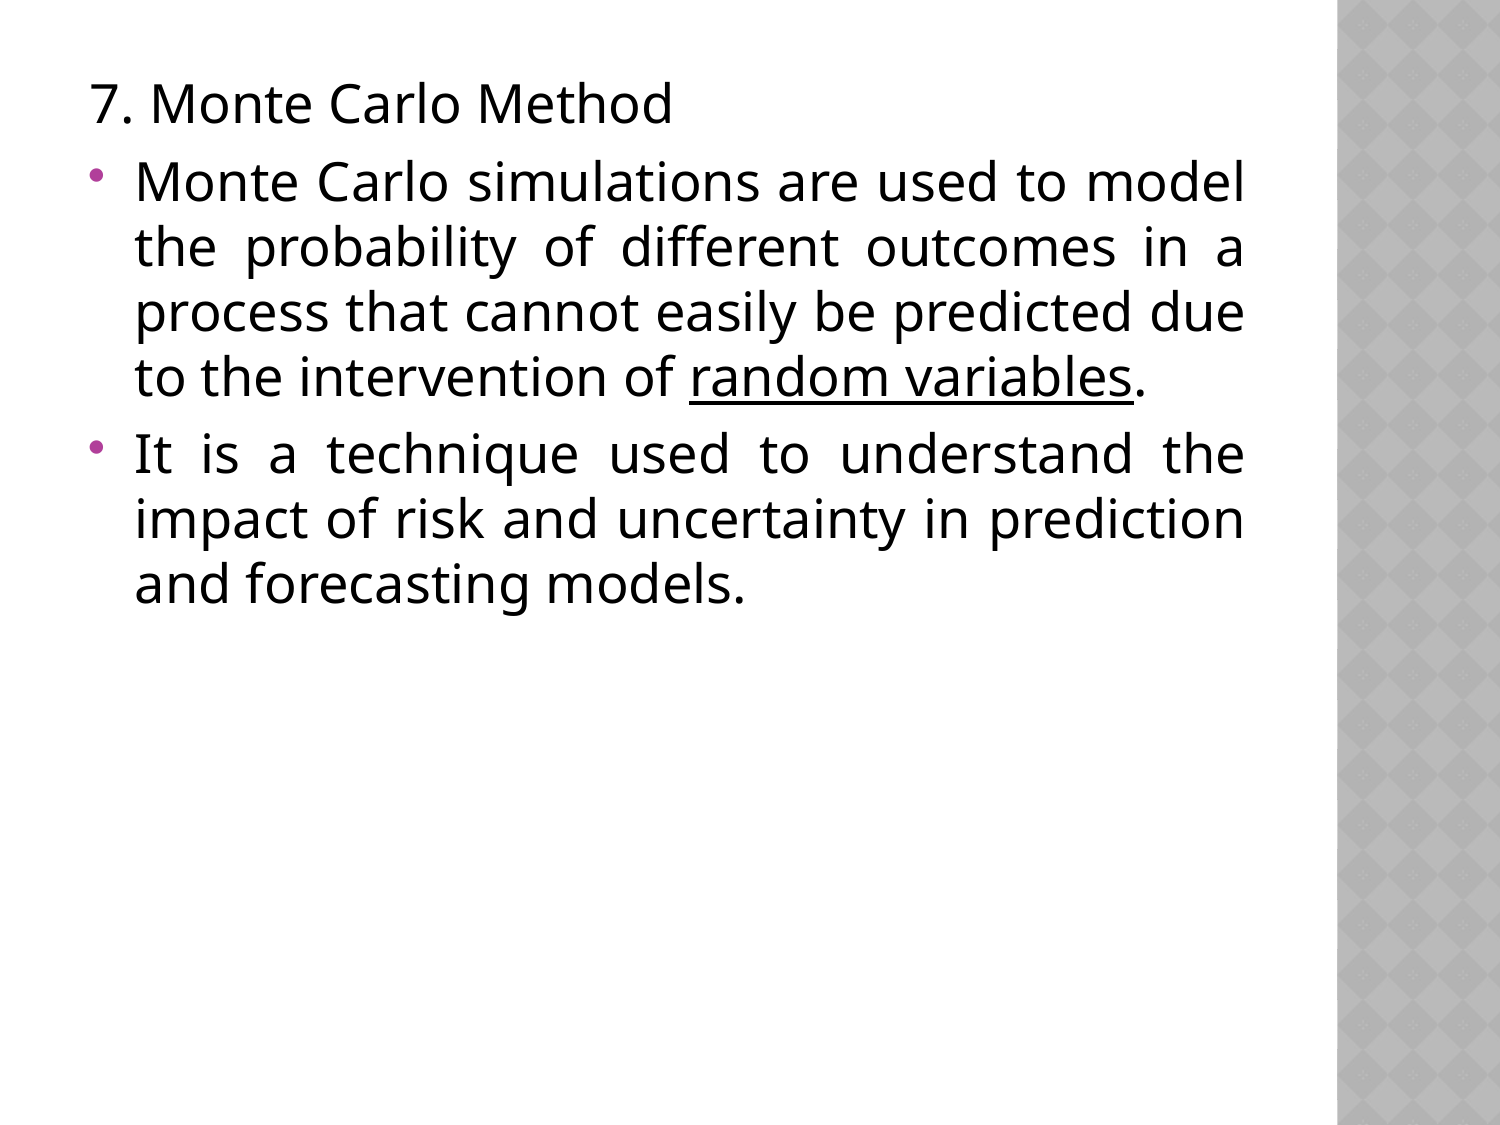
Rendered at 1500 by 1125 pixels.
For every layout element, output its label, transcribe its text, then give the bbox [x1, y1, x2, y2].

list 7. Monte Carlo Method Monte Carlo simulations are used to model the probability of different outcomes in a process that cannot easily be predicted due to the intervention of random variables. It is a technique used to understand the impact of risk and uncertainty in prediction and forecasting models. [75, 62, 1263, 1059]
